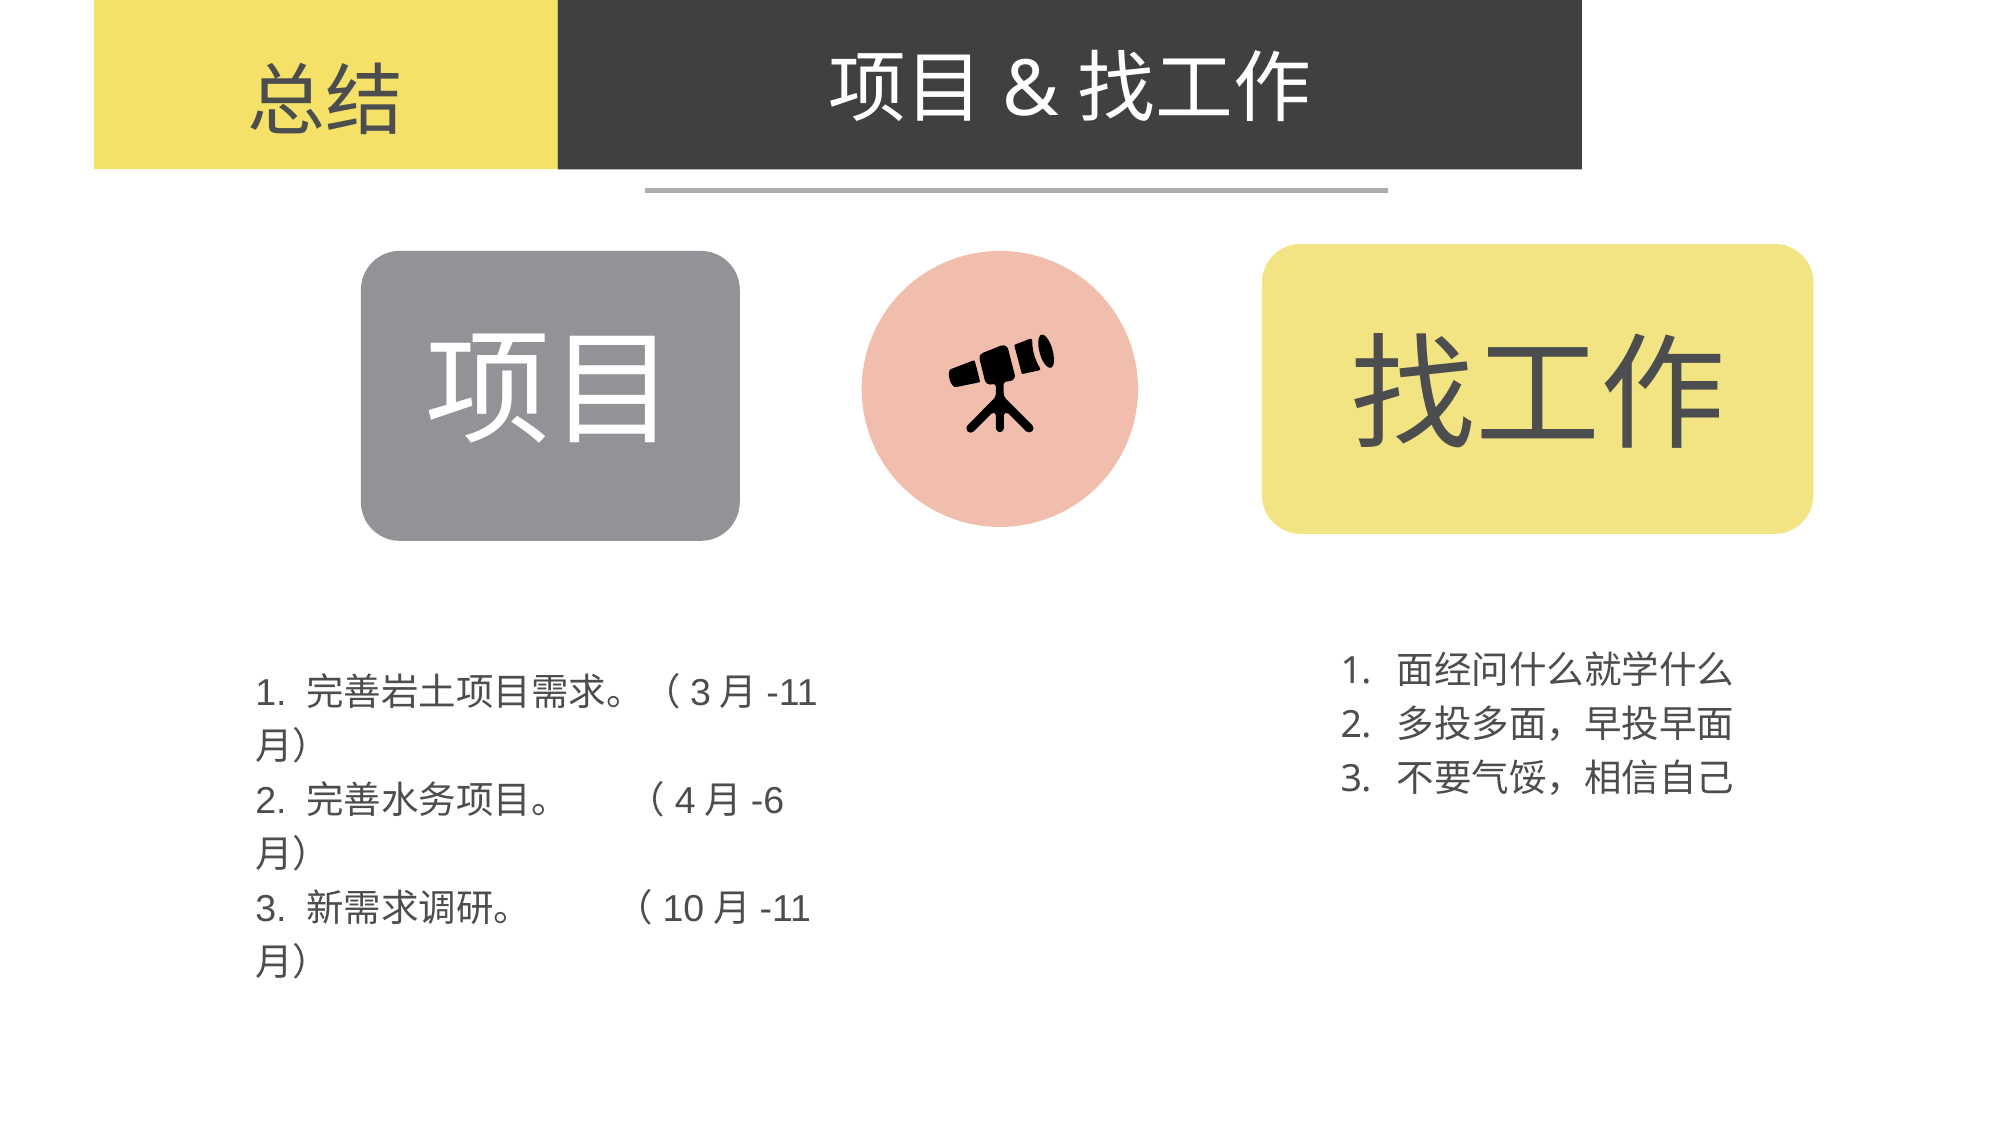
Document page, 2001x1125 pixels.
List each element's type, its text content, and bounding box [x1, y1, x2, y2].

text_box 面经问什么就学什么 多投多面，早投早面 不要气馁，相信自己 [1325, 629, 1750, 851]
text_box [948, 333, 1055, 434]
text_box 项目&找工作 [585, 0, 1582, 170]
text_box [860, 249, 1140, 528]
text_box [360, 250, 740, 541]
text_box 1. 完善岩土项目需求。（3月-11月） 2. 完善水务项目。 （4月-6月） 3. 新需求调研。 （10月-11月） [240, 651, 860, 991]
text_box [92, 0, 585, 170]
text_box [1261, 243, 1814, 534]
